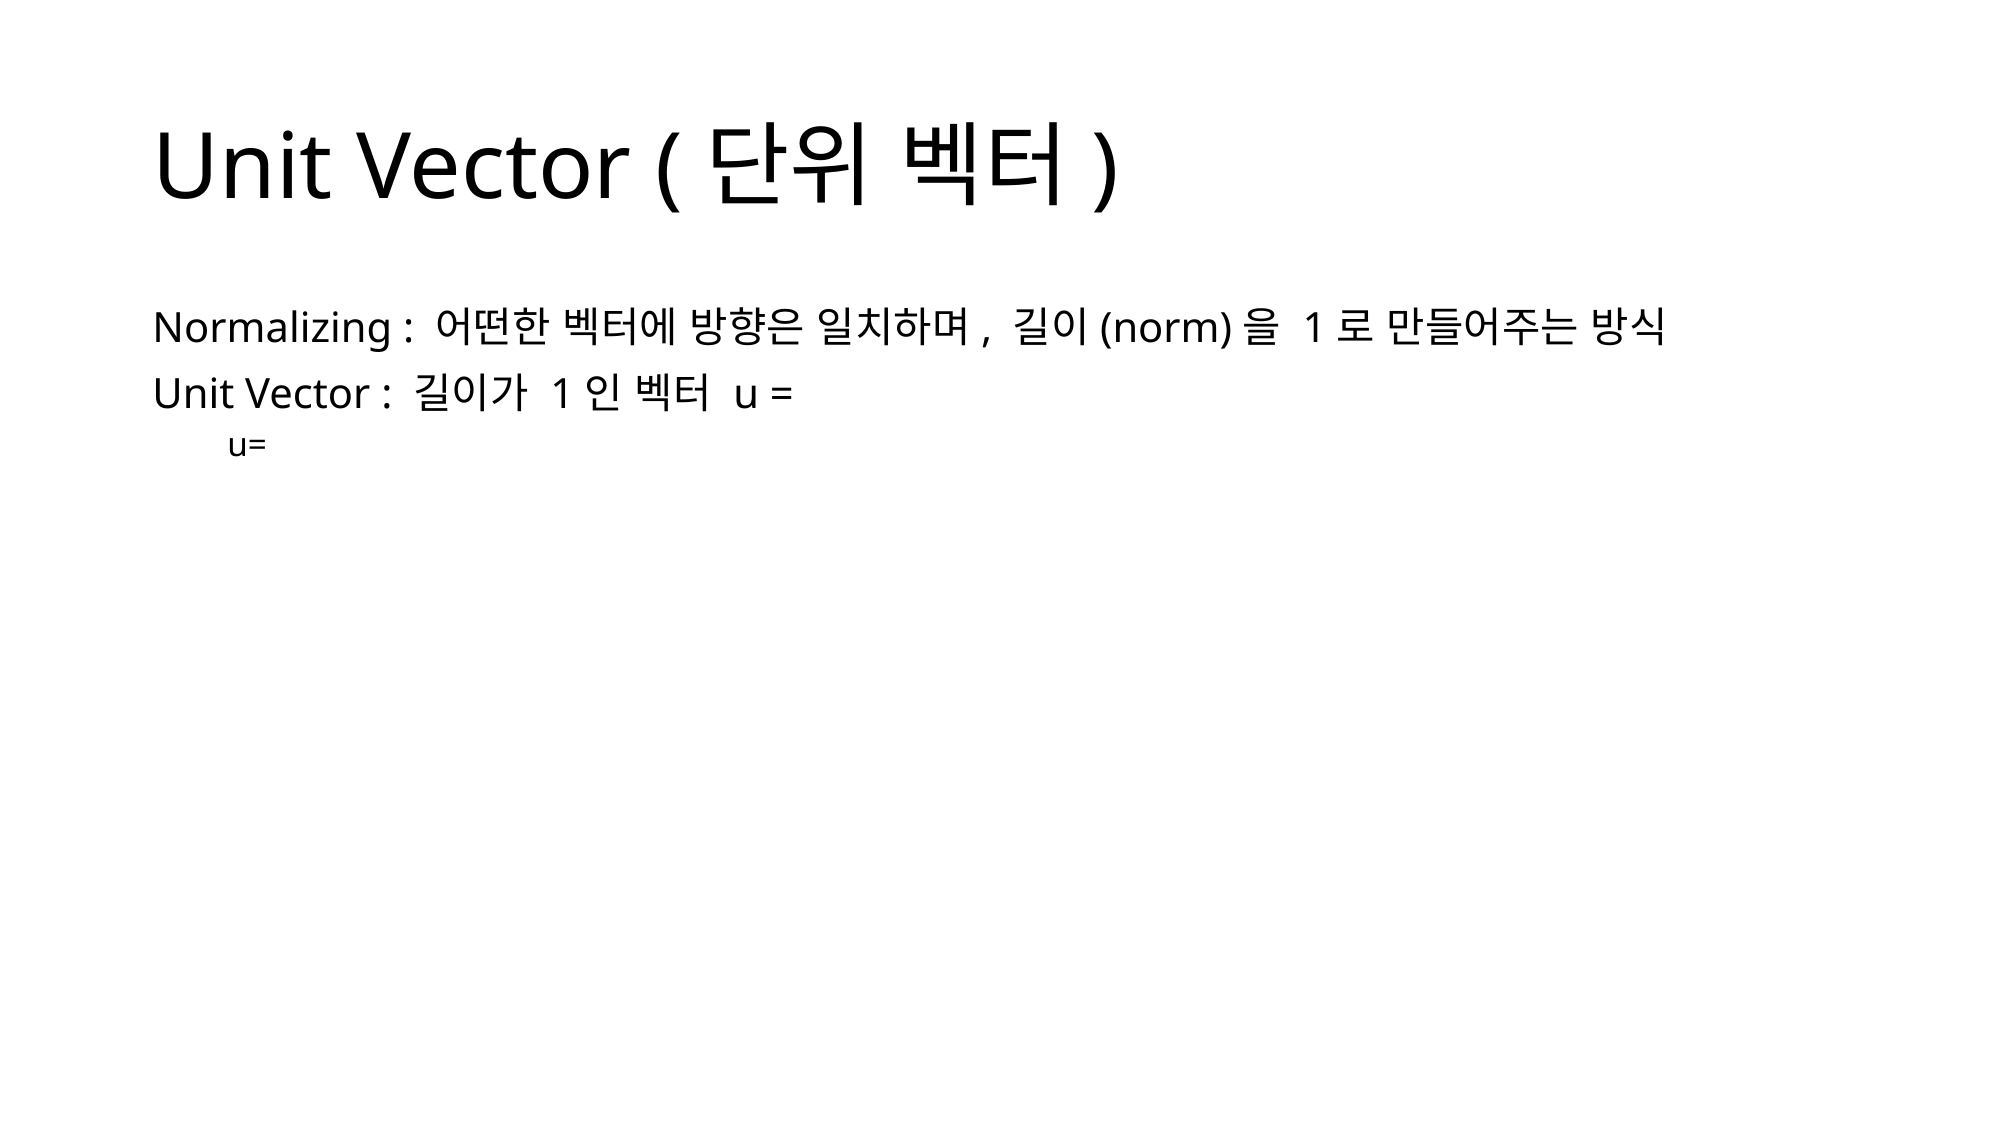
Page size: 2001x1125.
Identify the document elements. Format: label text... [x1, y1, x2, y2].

title Unit Vector (단위 벡터) [137, 59, 1863, 278]
